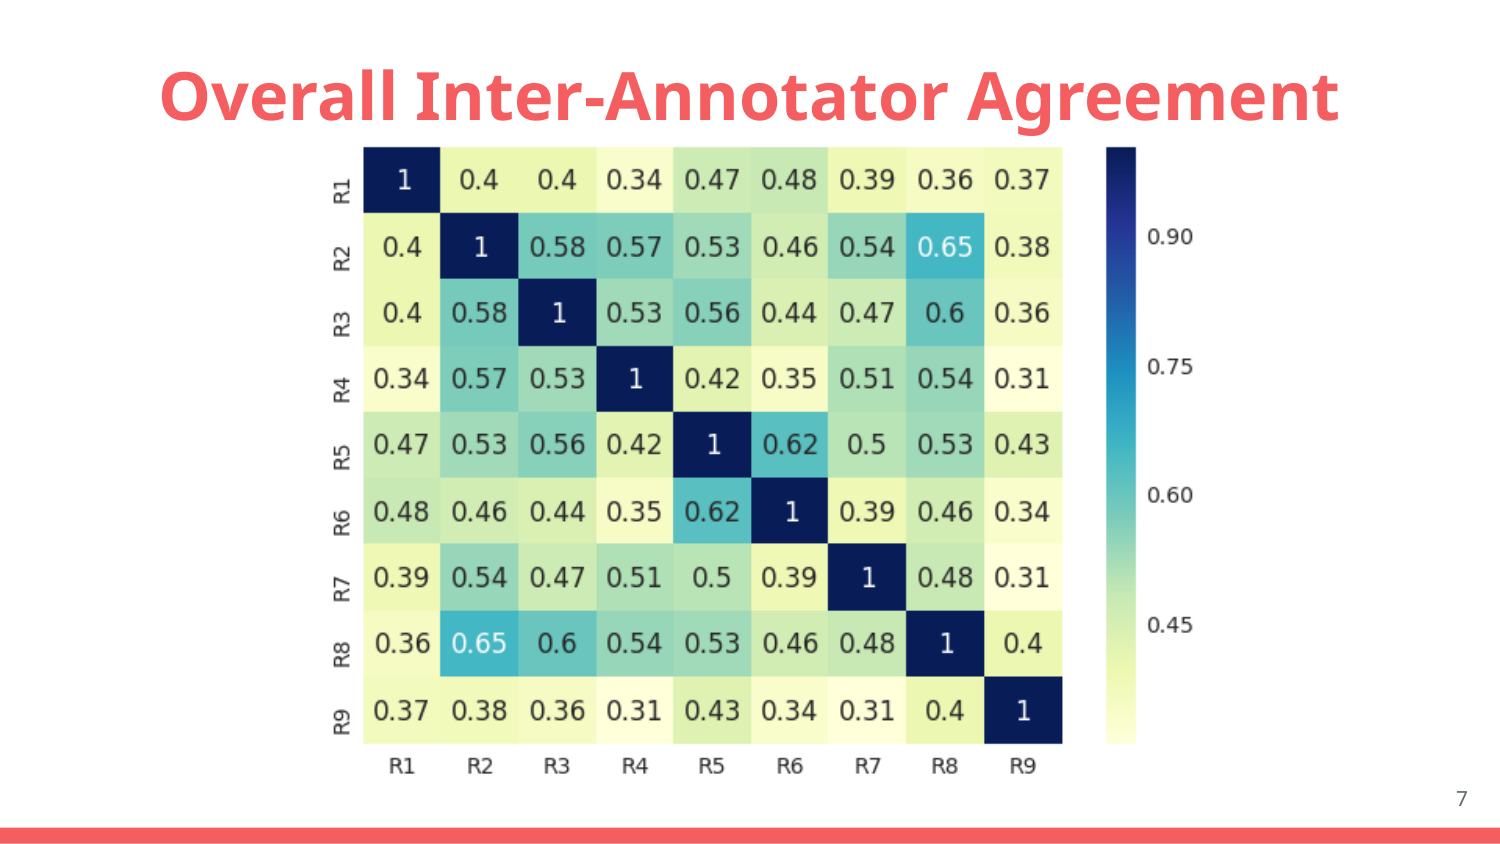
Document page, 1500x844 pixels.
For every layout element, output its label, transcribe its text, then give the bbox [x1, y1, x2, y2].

slide_number 7 [1392, 767, 1483, 833]
title Overall Inter-Annotator Agreement [51, 39, 1449, 142]
picture [320, 138, 1205, 788]
